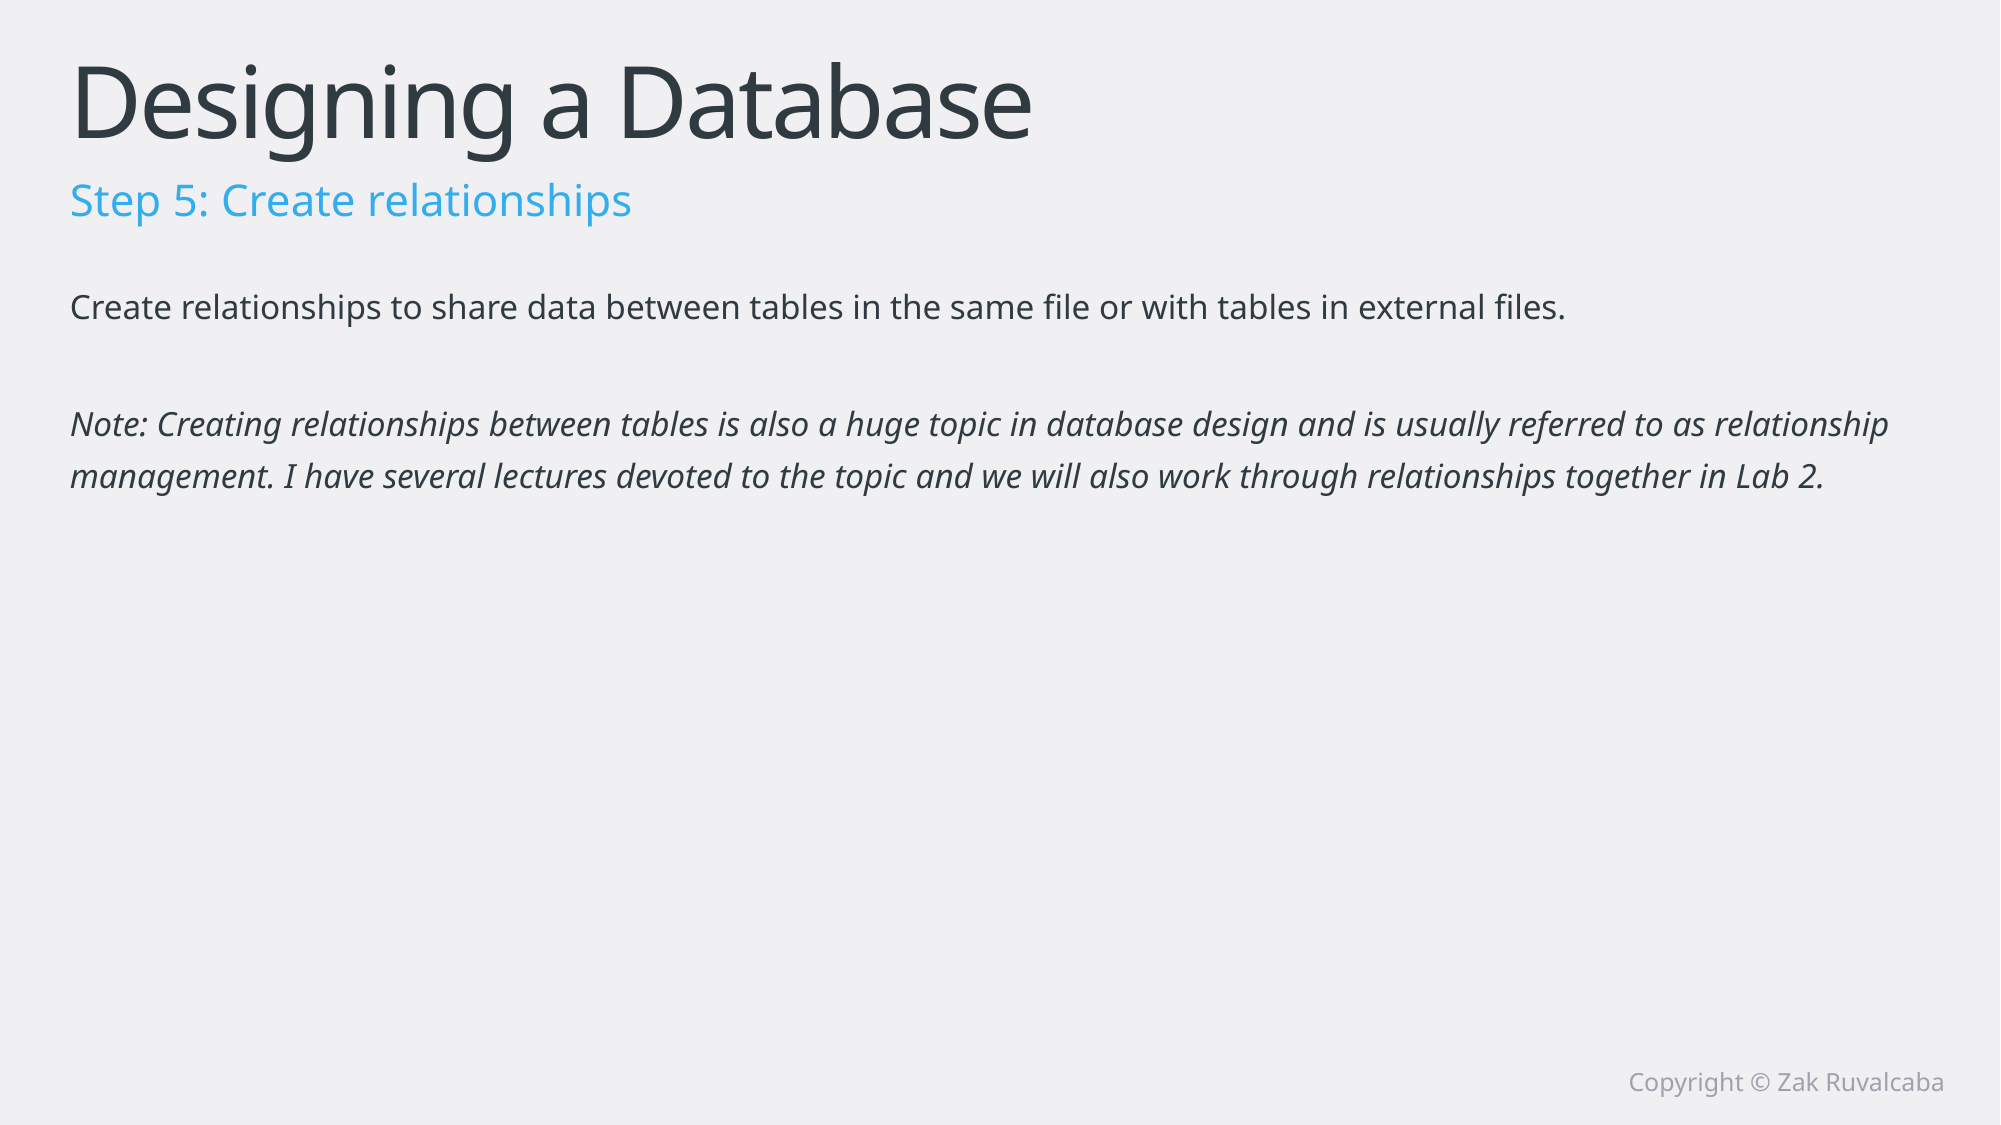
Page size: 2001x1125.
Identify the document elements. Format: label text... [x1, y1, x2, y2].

list Create relationships to share data between tables in the same file or with tables in external files. Note: Creating relationships between tables is also a huge topic in database design and is usually referred to as relationship management. I have several lectures devoted to the topic and we will also work through relationships together in Lab 2. [55, 267, 1941, 1052]
list Step 5: Create relationships [55, 149, 1820, 209]
title Designing a Database [55, 30, 1819, 149]
